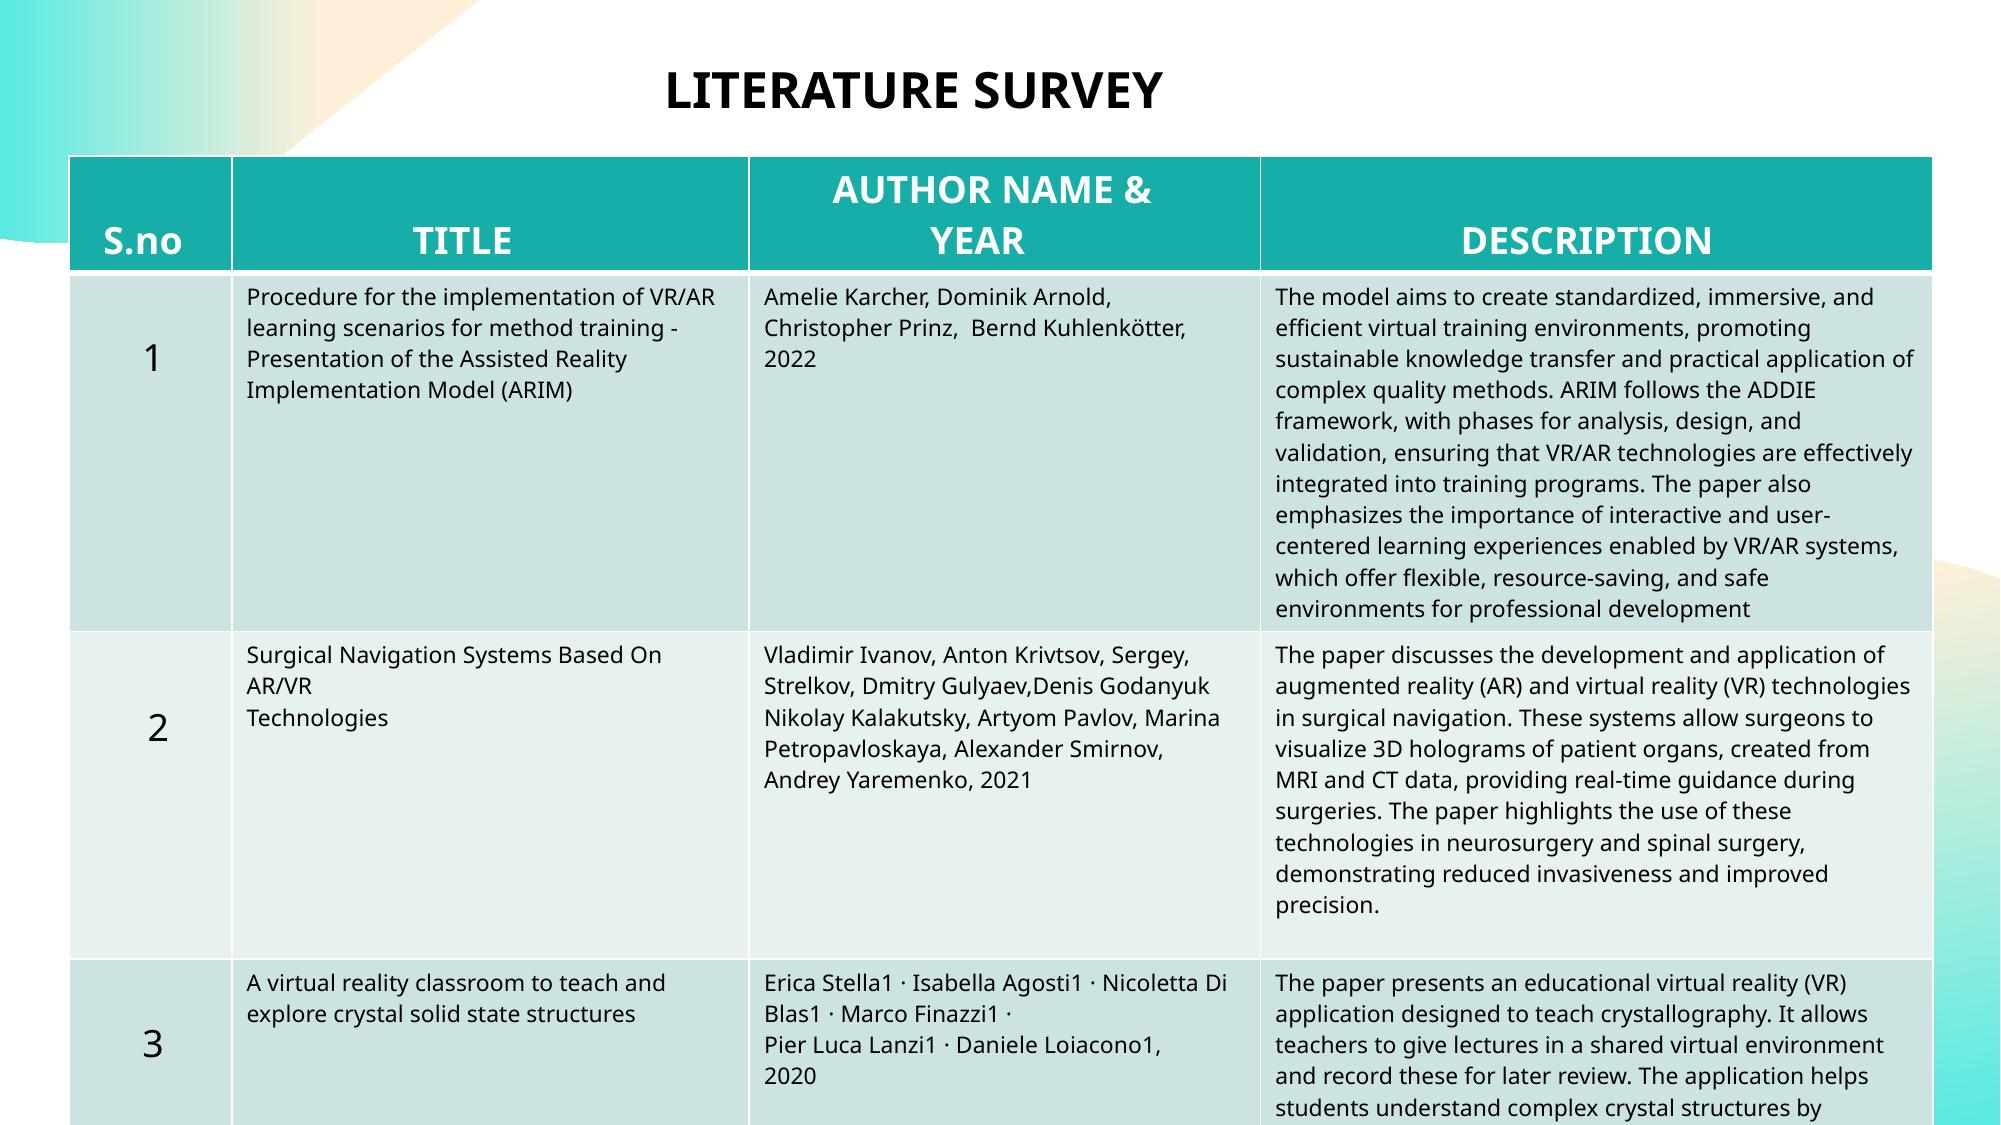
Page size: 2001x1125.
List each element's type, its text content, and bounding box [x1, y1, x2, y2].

table_header S.no [70, 157, 231, 270]
table_cell Surgical Navigation Systems Based On AR/VR Technologies [233, 632, 748, 958]
table_cell 1 [70, 276, 231, 631]
table_cell 3 [70, 960, 231, 1125]
table_cell A virtual reality classroom to teach and explore crystal solid state structures [233, 960, 748, 1125]
table_cell Erica Stella1 · Isabella Agosti1 · Nicoletta Di Blas1 · Marco Finazzi1 · Pier Luca Lanzi1 · Daniele Loiacono1, 2020 [750, 960, 1260, 1125]
table_cell The model aims to create standardized, immersive, and efficient virtual training environments, promoting sustainable knowledge transfer and practical application of complex quality methods. ARIM follows the ADDIE framework, with phases for analysis, design, and validation, ensuring that VR/AR technologies are effectively integrated into training programs. The paper also emphasizes the importance of interactive and user-centered learning experiences enabled by VR/AR systems, which offer flexible, resource-saving, and safe environments for professional development [1261, 276, 1932, 631]
table_cell Procedure for the implementation of VR/AR learning scenarios for method training - Presentation of the Assisted Reality Implementation Model (ARIM) [233, 276, 748, 631]
table_cell The paper discusses the development and application of augmented reality (AR) and virtual reality (VR) technologies in surgical navigation. These systems allow surgeons to visualize 3D holograms of patient organs, created from MRI and CT data, providing real-time guidance during surgeries. The paper highlights the use of these technologies in neurosurgery and spinal surgery, demonstrating reduced invasiveness and improved precision. [1261, 632, 1932, 958]
table_cell Vladimir Ivanov, Anton Krivtsov, Sergey, Strelkov, Dmitry Gulyaev,Denis Godanyuk Nikolay Kalakutsky, Artyom Pavlov, Marina Petropavloskaya, Alexander Smirnov, Andrey Yaremenko, 2021 [750, 632, 1260, 958]
table_cell 2 [70, 632, 231, 958]
table_header DESCRIPTION [1261, 157, 1932, 270]
table_cell The paper presents an educational virtual reality (VR) application designed to teach crystallography. It allows teachers to give lectures in a shared virtual environment and record these for later review. The application helps students understand complex crystal structures by providing interactive 3D visualization. It supports remote learning and self-study, letting students explore crystal structures independently. The system is validated through user feedback, showing its potential to improve the comprehension of crystal solid-state concepts [1261, 960, 1932, 1125]
table_header TITLE [233, 157, 748, 270]
table_cell Amelie Karcher, Dominik Arnold, Christopher Prinz, Bernd Kuhlenkötter, 2022 [750, 276, 1260, 631]
table_header AUTHOR NAME & YEAR [750, 157, 1260, 270]
text_box LITERATURE SURVEY [649, 50, 1402, 126]
